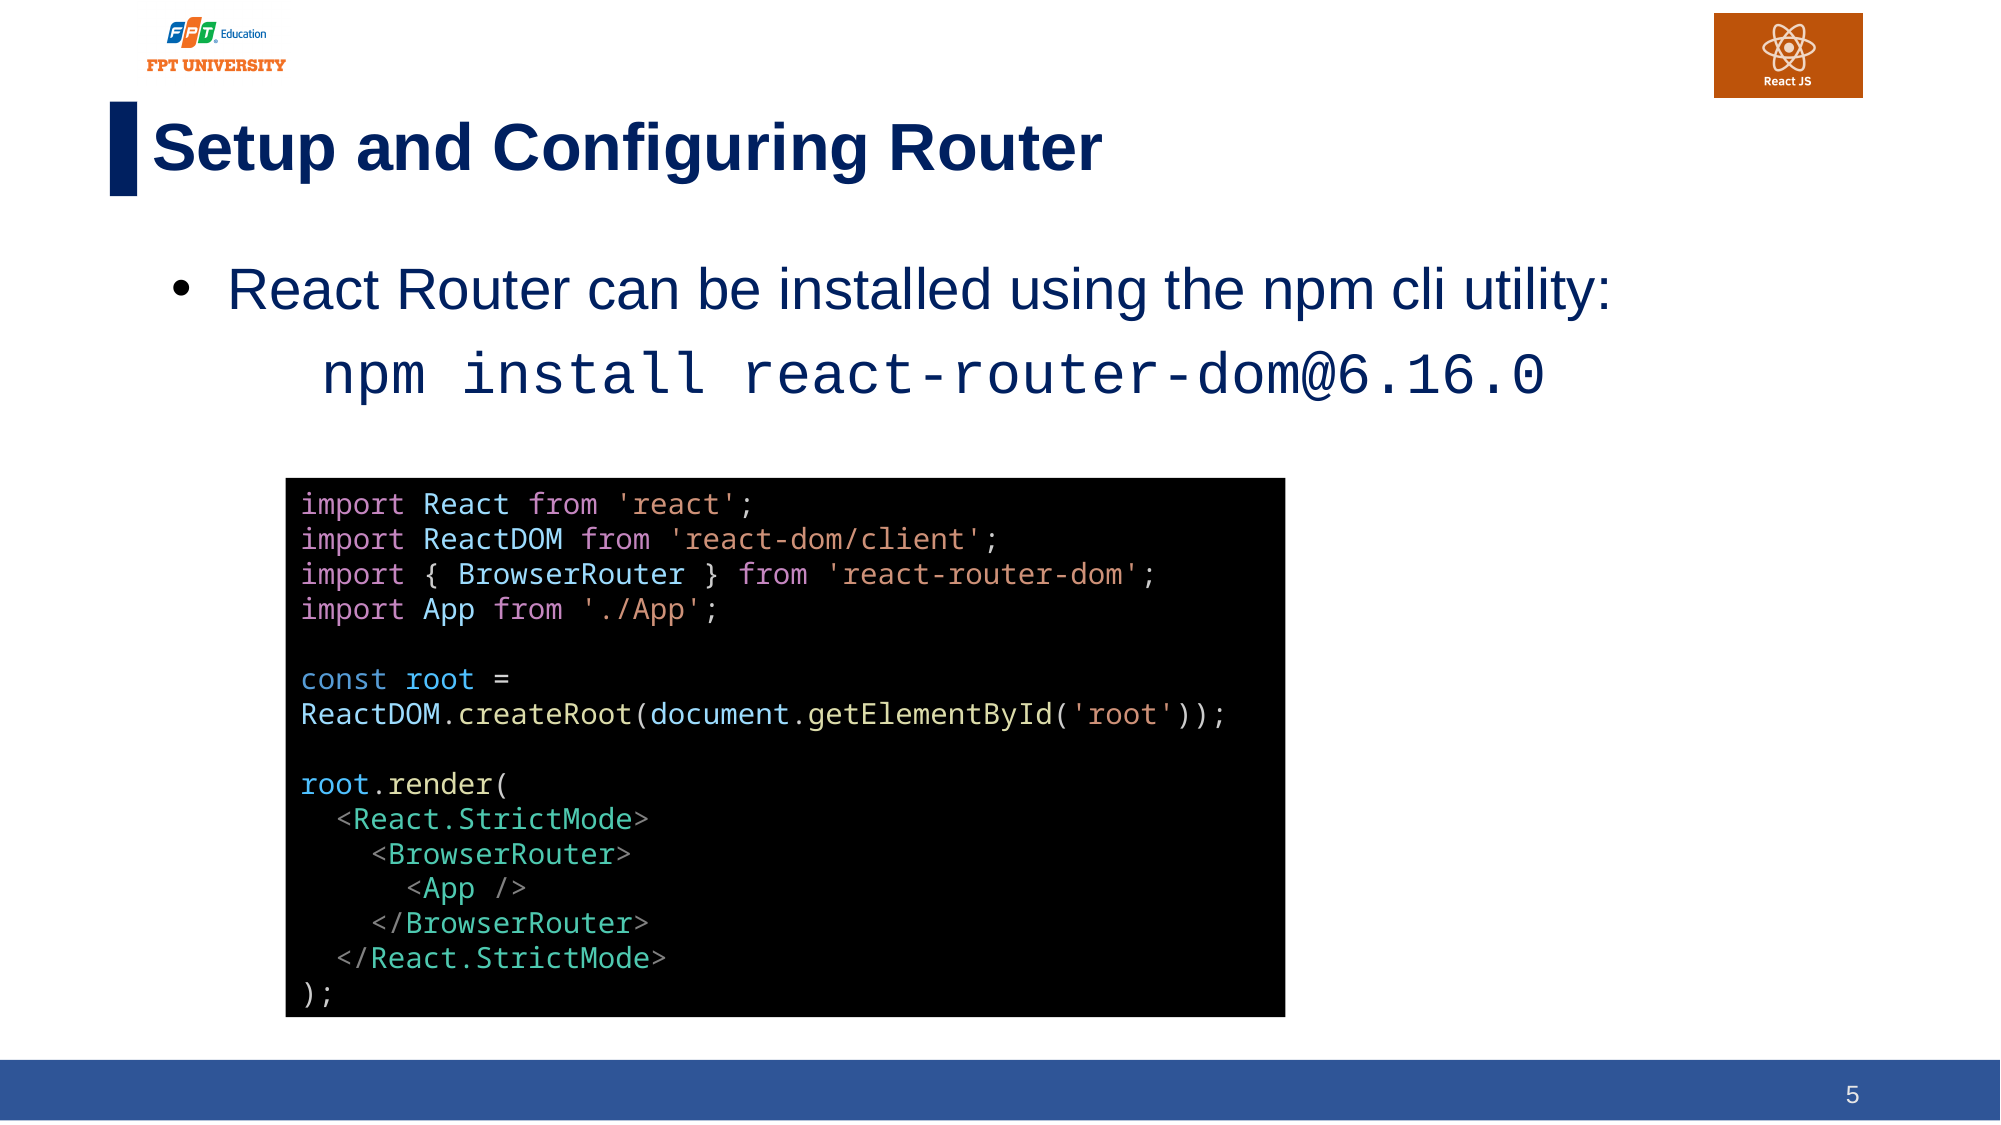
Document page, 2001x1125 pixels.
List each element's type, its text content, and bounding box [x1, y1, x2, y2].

text_box import React from 'react'; import ReactDOM from 'react-dom/client'; import { BrowserRouter } from 'react-router-dom'; import App from './App'; const root = ReactDOM.createRoot(document.getElementById('root')); root.render( <React.StrictMode> <BrowserRouter> <App /> </BrowserRouter> </React.StrictMode> ); [285, 477, 1286, 1018]
list React Router can be installed using the npm cli utility: npm install react-router-dom@6.16.0 [137, 251, 1863, 966]
picture [137, 1, 291, 86]
title Setup and Configuring Router [137, 101, 1863, 197]
slide_number 5 [1424, 1063, 1875, 1123]
